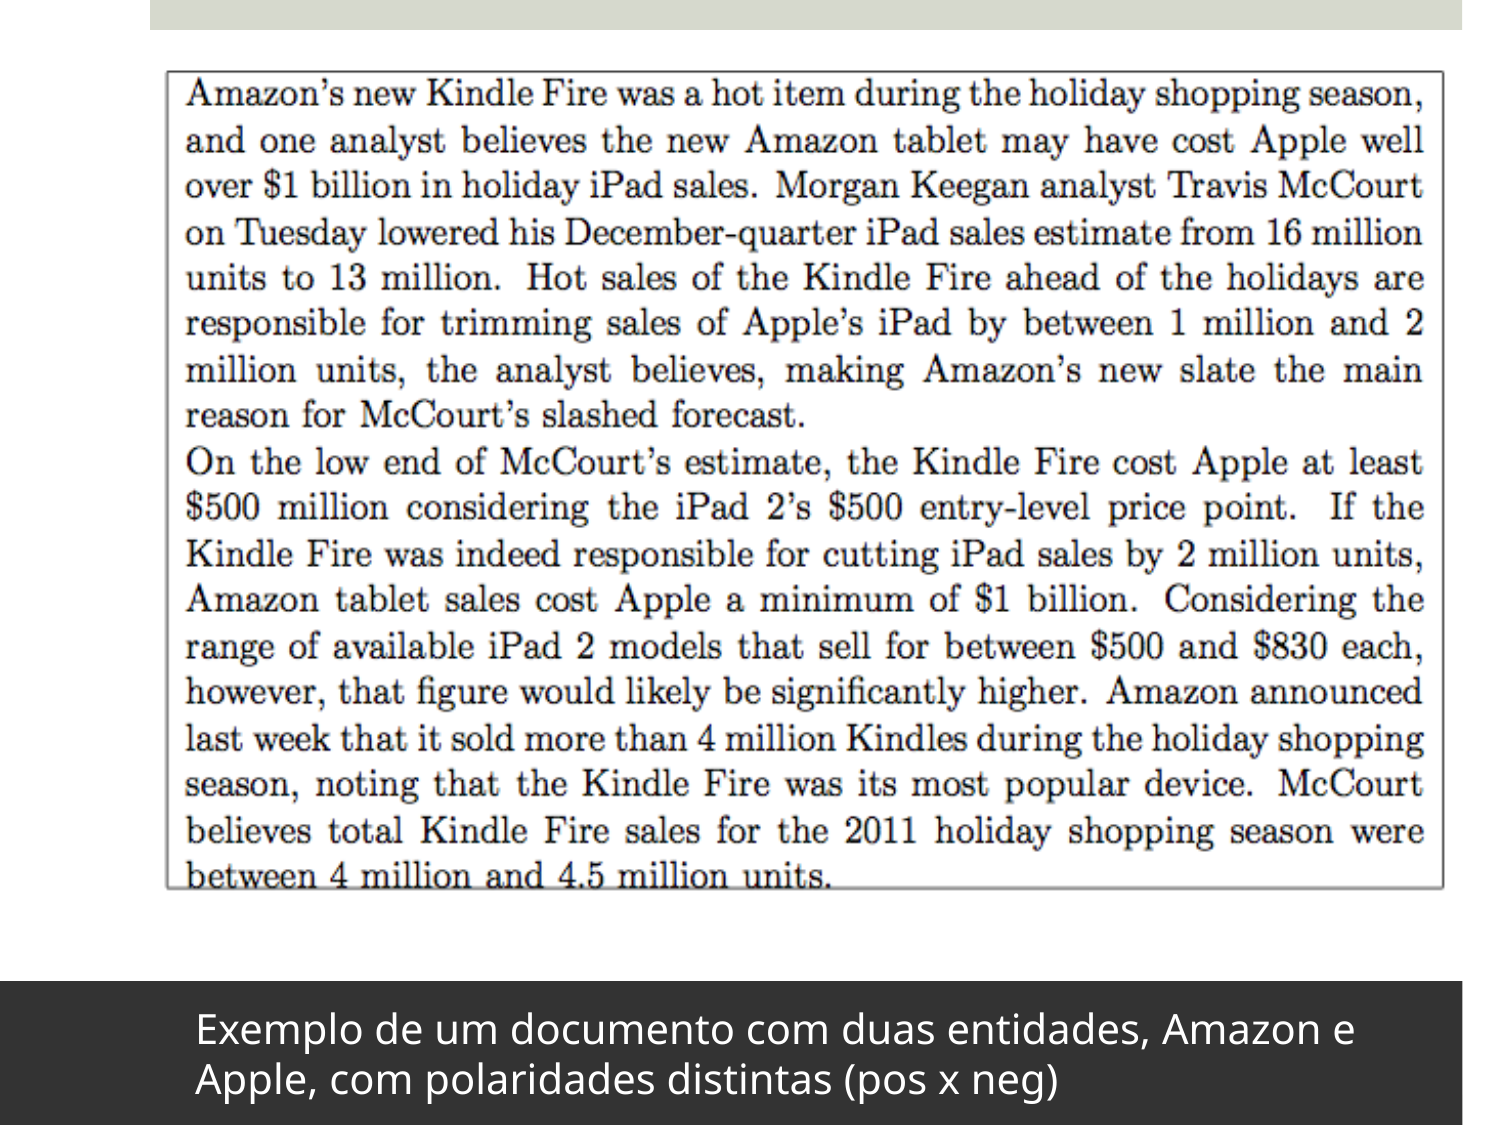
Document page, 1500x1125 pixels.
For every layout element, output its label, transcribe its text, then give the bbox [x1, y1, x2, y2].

picture [151, 67, 1463, 907]
title Exemplo de um documento com duas entidades, Amazon e Apple, com polaridades distintas (pos x neg) [0, 981, 1463, 1125]
